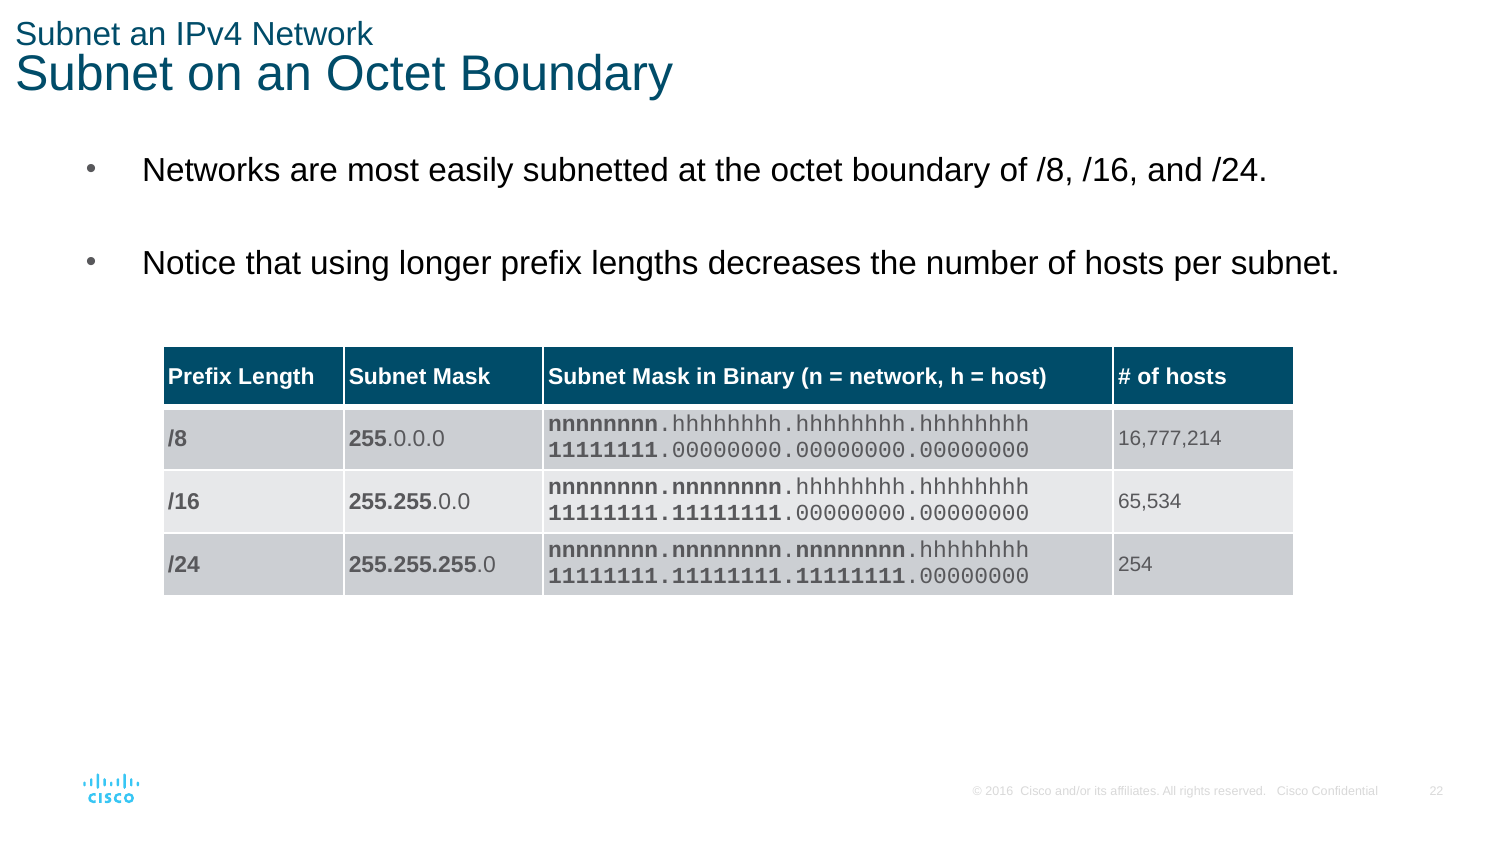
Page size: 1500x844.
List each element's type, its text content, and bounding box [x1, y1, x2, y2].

table_header # of hosts [1114, 347, 1293, 404]
table_cell 65,534 [1114, 471, 1293, 532]
table_header Subnet Mask [345, 347, 542, 404]
list Networks are most easily subnetted at the octet boundary of /8, /16, and /24. Notice that using longer prefix lengths decreases the number of hosts per subnet. [70, 140, 1430, 324]
table_cell nnnnnnnn.nnnnnnnn.nnnnnnnn.hhhhhhhh 11111111.11111111.11111111.00000000 [544, 534, 1112, 595]
table_header Prefix Length [164, 347, 343, 404]
table_cell nnnnnnnn.nnnnnnnn.hhhhhhhh.hhhhhhhh 11111111.11111111.00000000.00000000 [544, 471, 1112, 532]
table_cell 255.255.0.0 [345, 471, 542, 532]
table_cell /16 [164, 471, 343, 532]
table_cell /8 [164, 410, 343, 469]
table_cell 16,777,214 [1114, 410, 1293, 469]
table_cell /24 [164, 534, 343, 595]
table_cell 254 [1114, 534, 1293, 595]
table_cell 255.0.0.0 [345, 410, 542, 469]
table_cell nnnnnnnn.hhhhhhhh.hhhhhhhh.hhhhhhhh 11111111.00000000.00000000.00000000 [544, 410, 1112, 469]
title Subnet an IPv4 Network Subnet on an Octet Boundary [0, 0, 1369, 121]
table_cell 255.255.255.0 [345, 534, 542, 595]
table_header Subnet Mask in Binary (n = network, h = host) [544, 347, 1112, 404]
